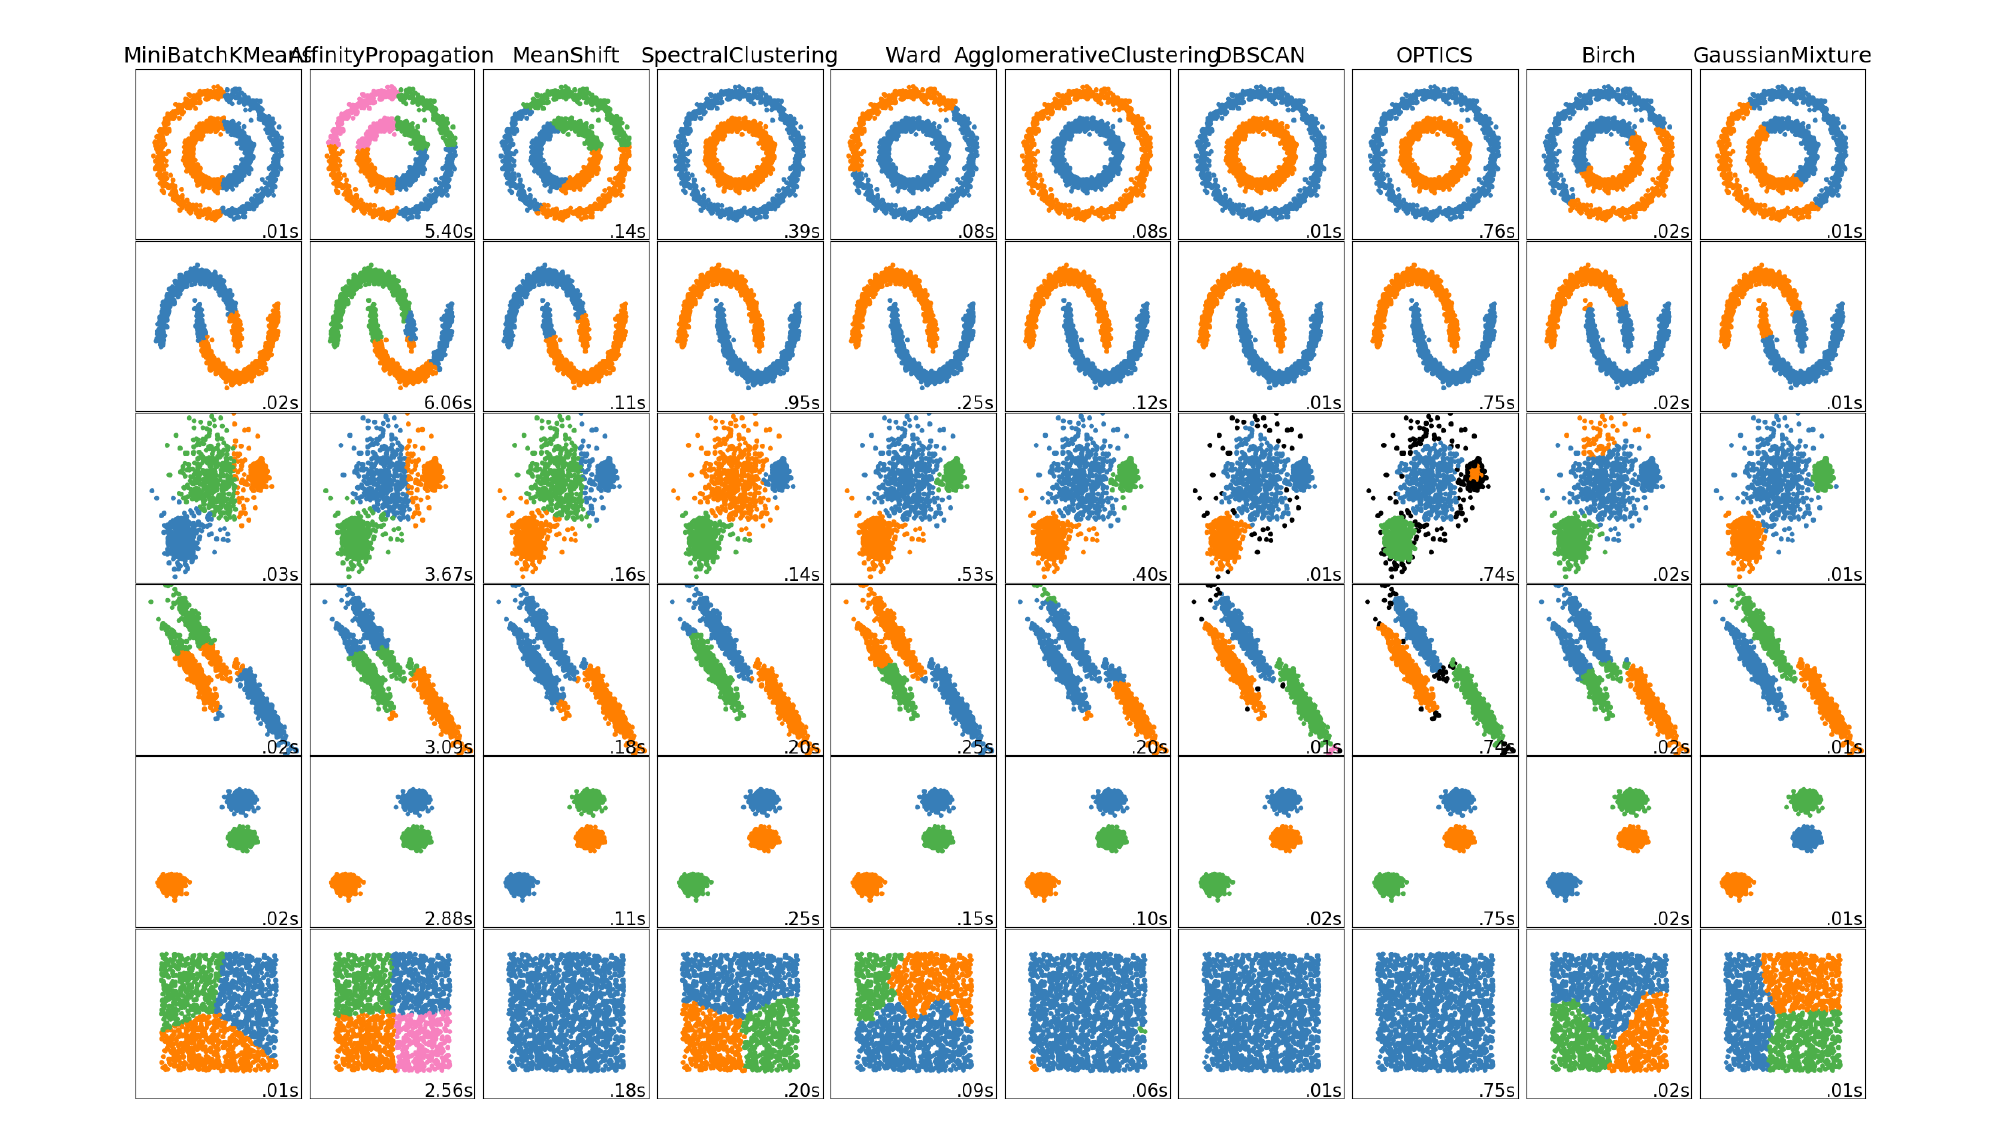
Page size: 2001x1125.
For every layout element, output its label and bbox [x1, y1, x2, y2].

picture [99, 26, 1901, 1099]
